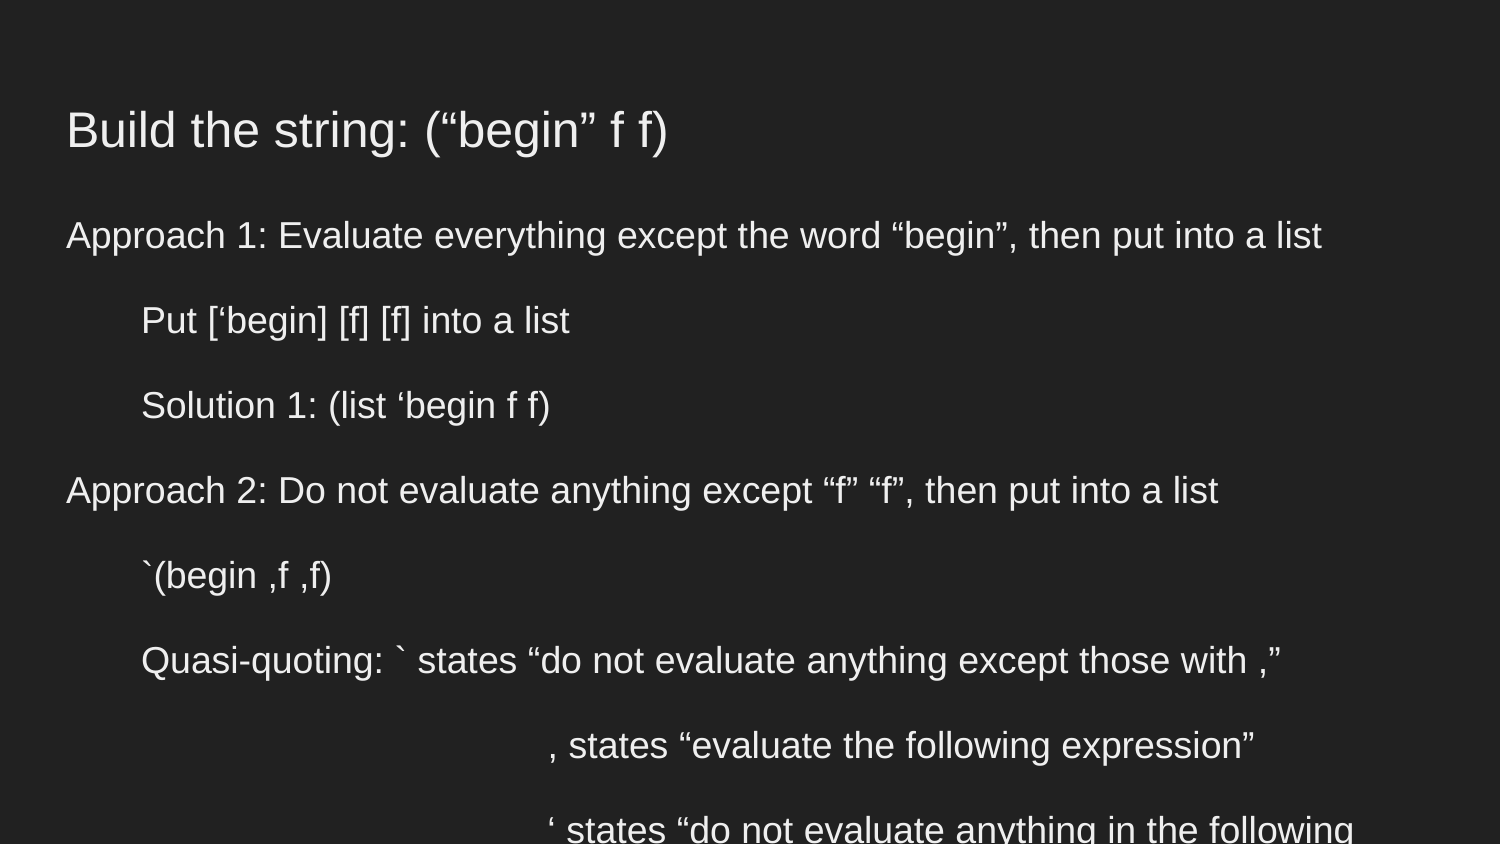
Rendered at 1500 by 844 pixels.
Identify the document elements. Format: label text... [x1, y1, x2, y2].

list Approach 1: Evaluate everything except the word “begin”, then put into a list Put [‘begin] [f] [f] into a list Solution 1: (list ‘begin f f) Approach 2: Do not evaluate anything except “f” “f”, then put into a list `(begin ,f ,f) Quasi-quoting: ` states “do not evaluate anything except those with ,” , states “evaluate the following expression” ‘ states “do not evaluate anything in the following expression” [51, 189, 1449, 750]
title Build the string: (“begin” f f) [51, 72, 1449, 167]
